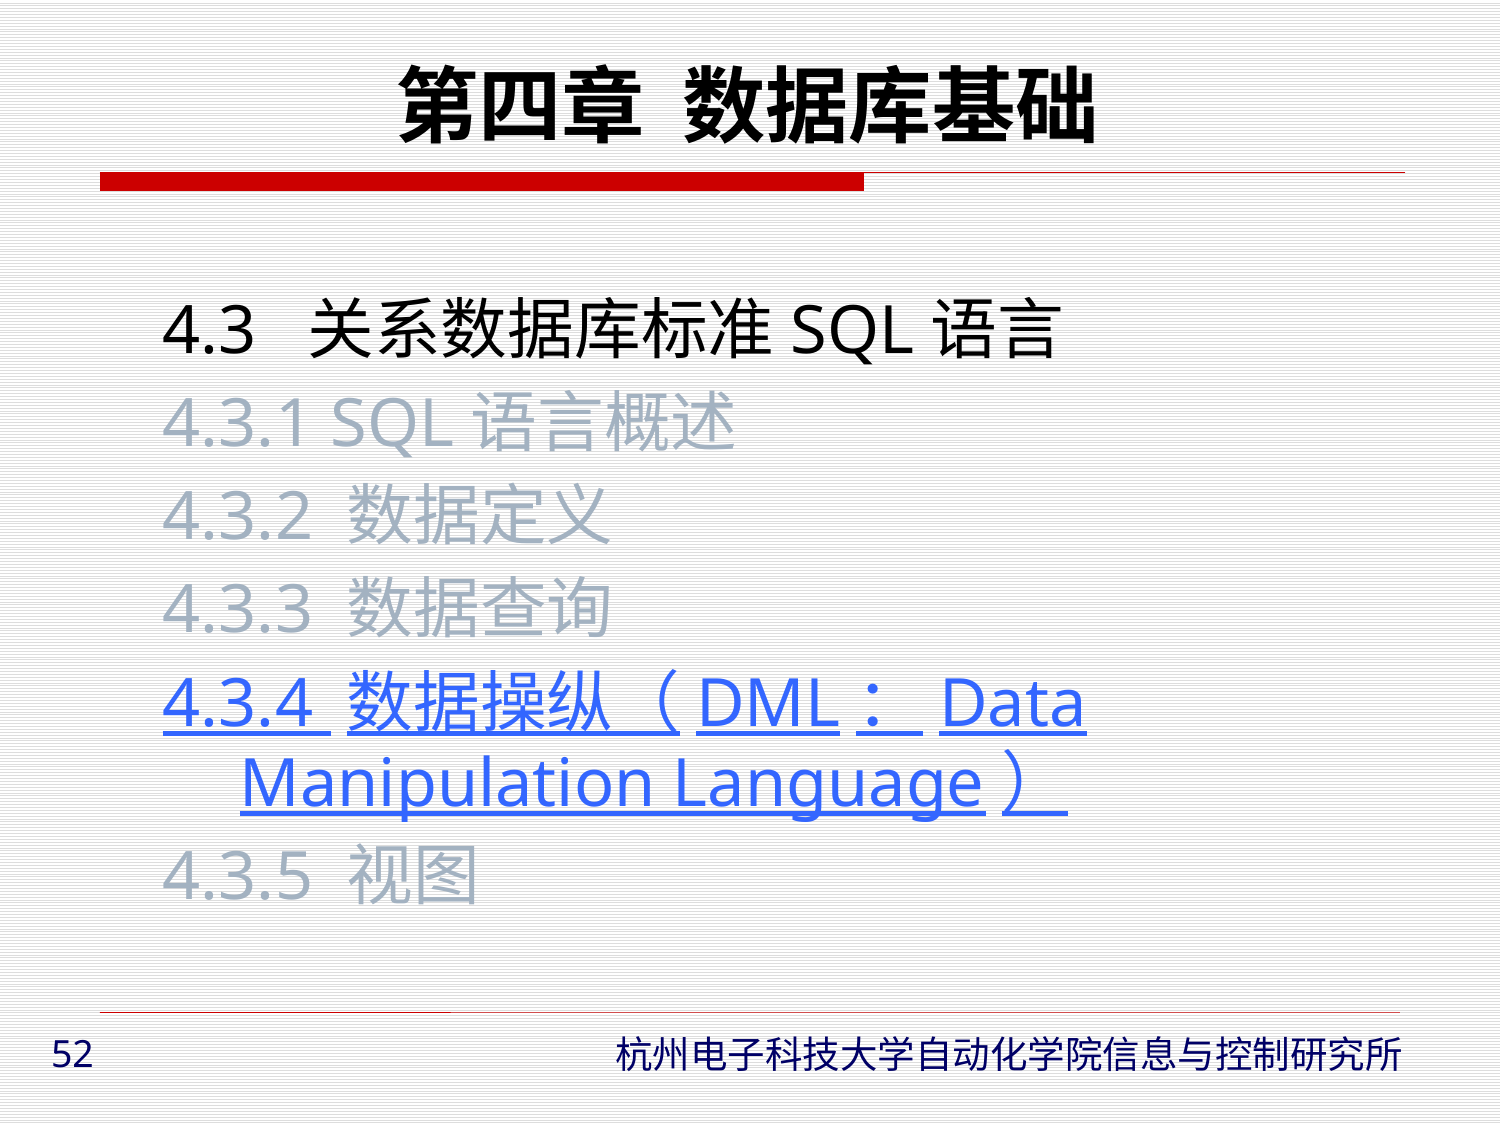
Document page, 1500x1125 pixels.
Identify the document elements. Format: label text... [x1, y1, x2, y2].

list 4.3 关系数据库标准SQL语言 4.3.1 SQL语言概述 4.3.2 数据定义 4.3.3 数据查询 4.3.4 数据操纵（DML：Data Manipulation Language） 4.3.5 视图 [147, 278, 1418, 910]
title 第四章 数据库基础 [100, 42, 1413, 161]
